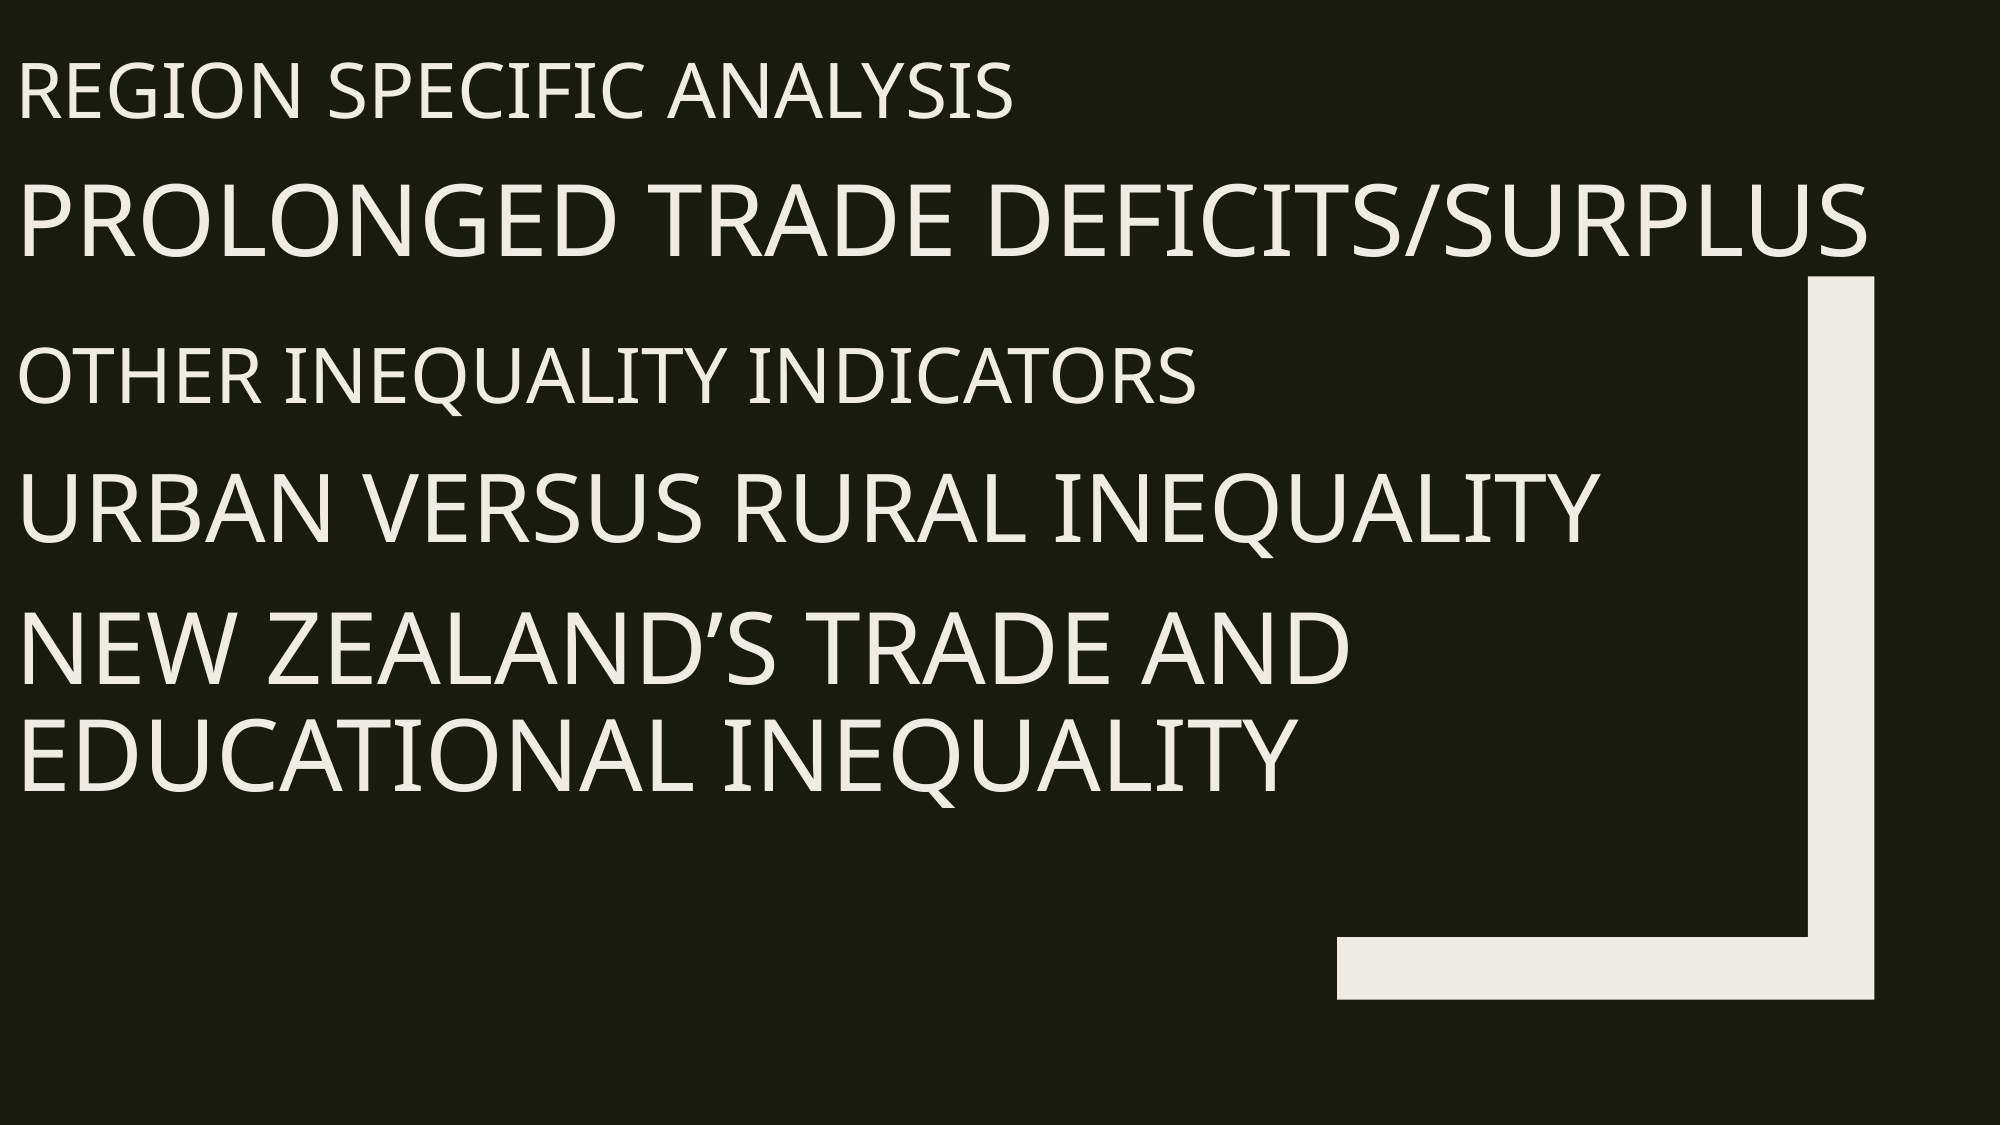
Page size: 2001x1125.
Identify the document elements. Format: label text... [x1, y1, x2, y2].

text_box Urban versus rural inequality [0, 427, 1689, 571]
title region specific analysis [0, 0, 1252, 142]
text_box Prolonged trade deficits/surplus [0, 142, 1932, 285]
text_box New Zealand’s trade and Educational inequality [0, 605, 1828, 821]
text_box Other inequality indicators [0, 284, 1393, 427]
